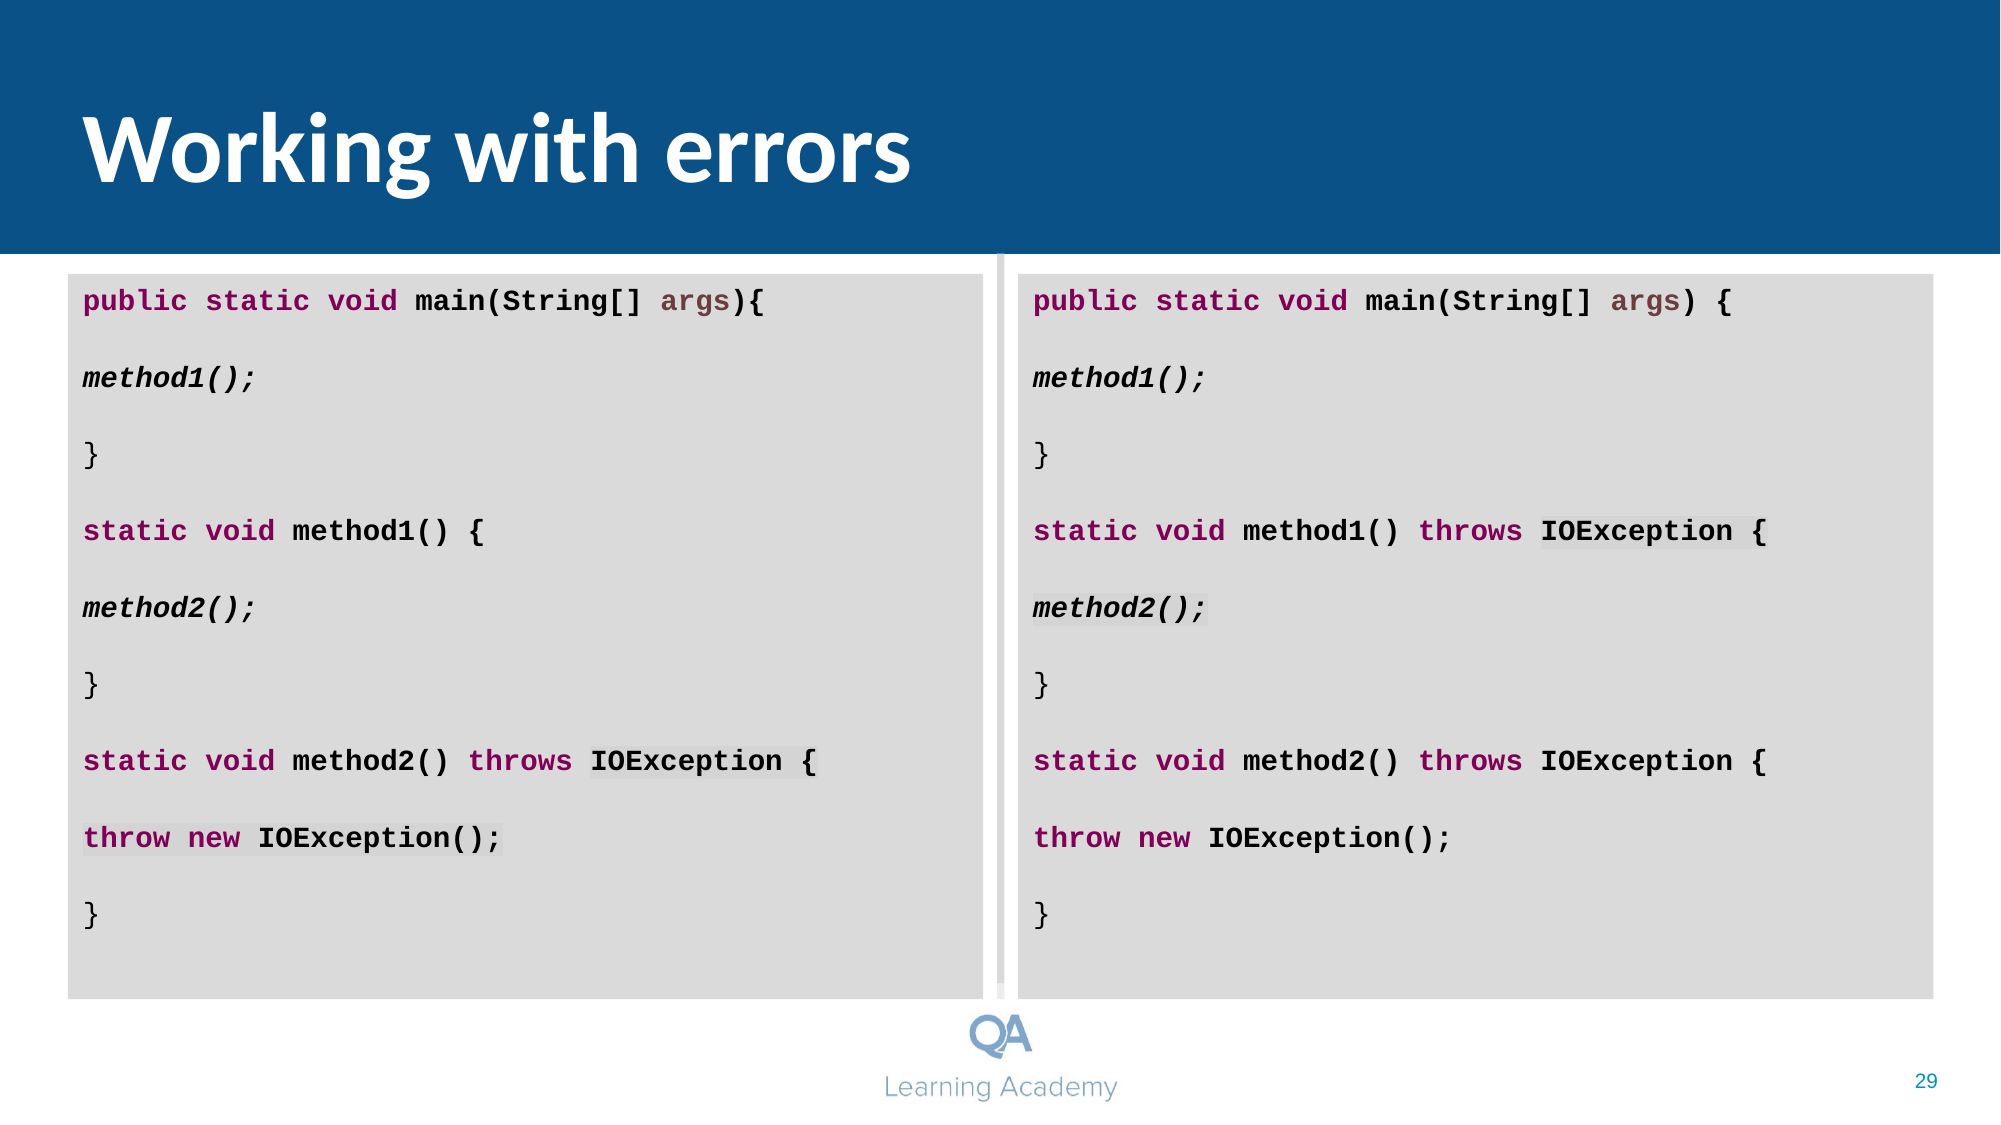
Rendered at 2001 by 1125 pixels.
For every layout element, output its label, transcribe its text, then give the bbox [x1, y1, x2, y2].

list public static void main(String[] args){ method1(); } static void method1() { method2(); } static void method2() throws IOException { throw new IOException(); } [67, 273, 984, 1000]
title Working with errors [67, 20, 1565, 210]
list public static void main(String[] args) { method1(); } static void method1() throws IOException { method2(); } static void method2() throws IOException { throw new IOException(); } [1018, 273, 1934, 1000]
